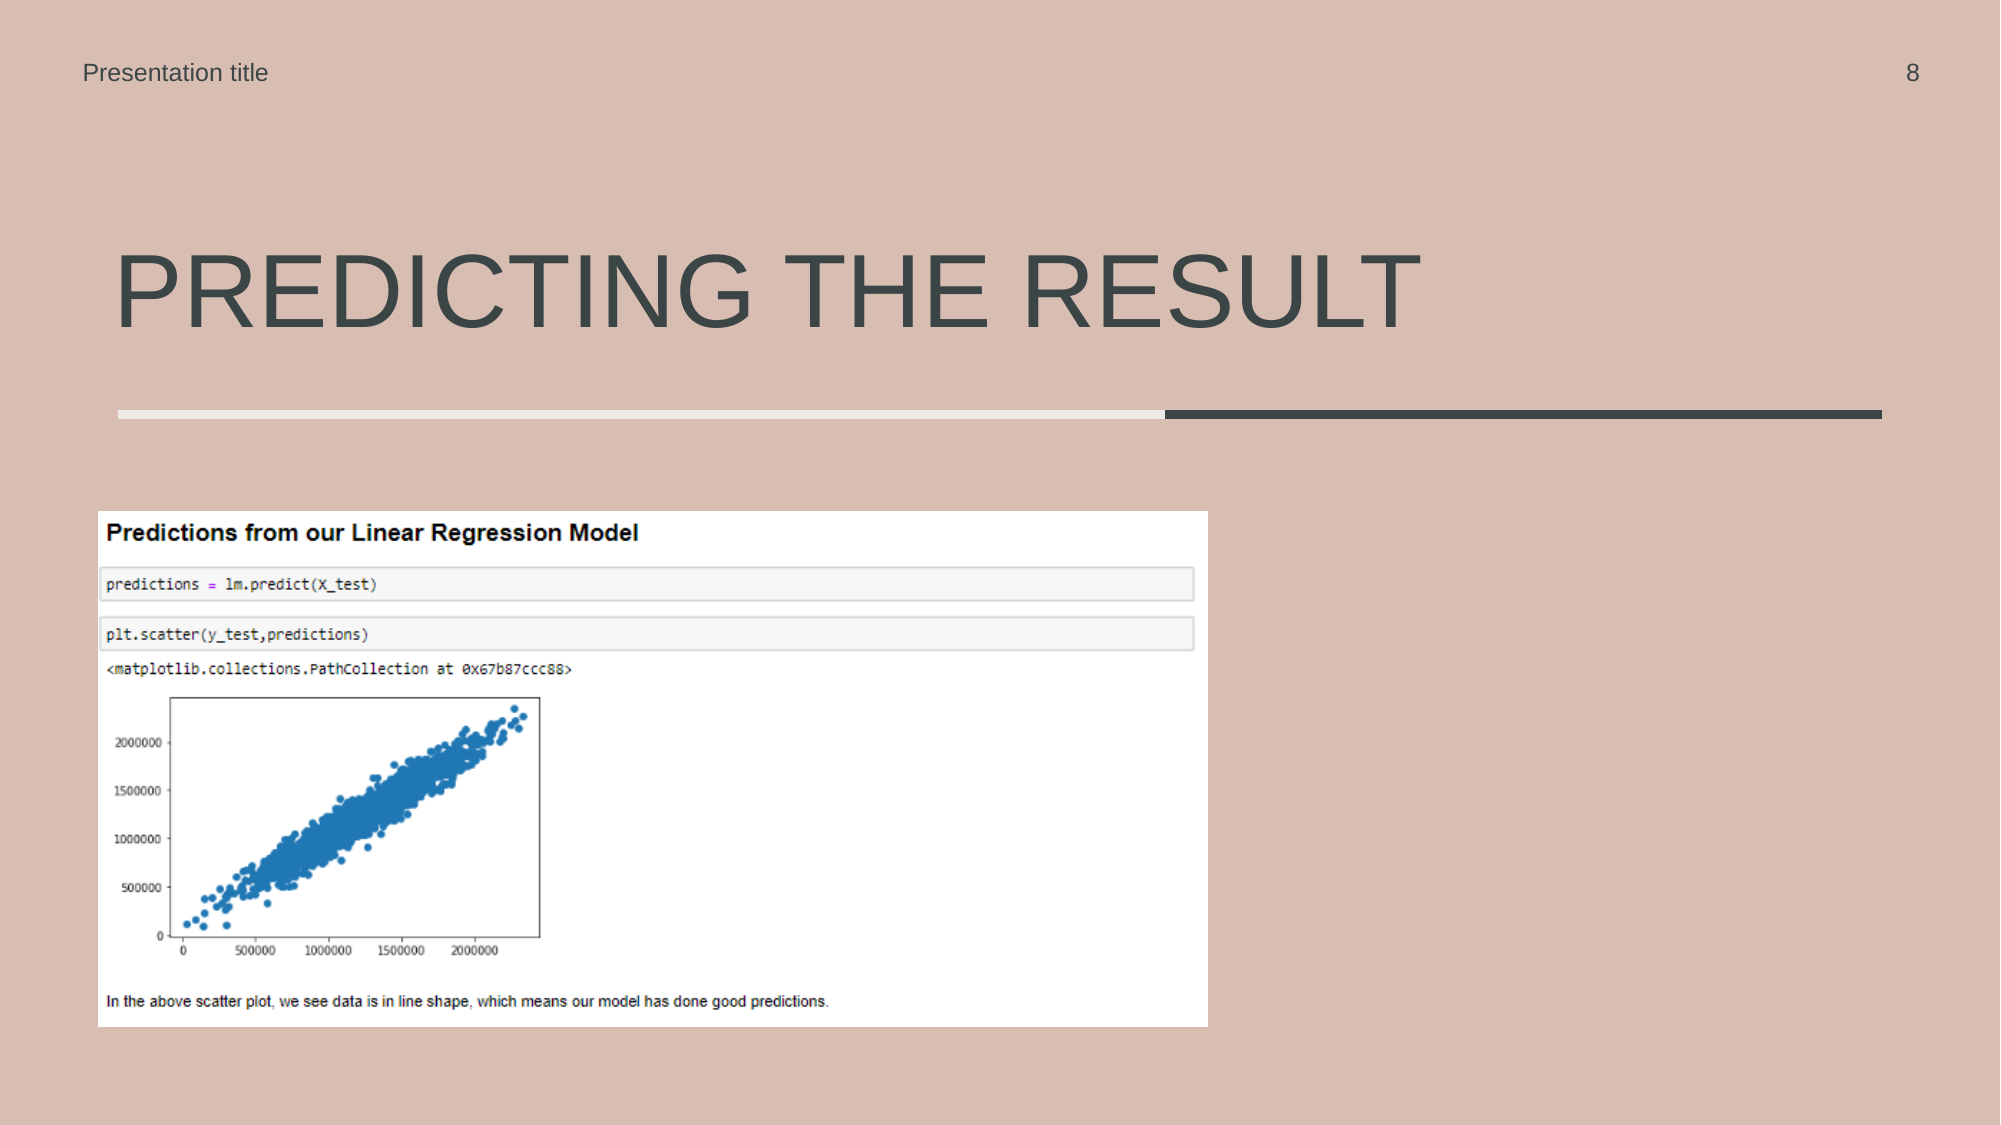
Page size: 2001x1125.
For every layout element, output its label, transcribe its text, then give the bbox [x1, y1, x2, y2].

title Predicting the result [98, 239, 1883, 356]
picture [98, 511, 1208, 1028]
slide_number 8 [1660, 49, 1935, 95]
footer Presentation title [67, 49, 368, 95]
